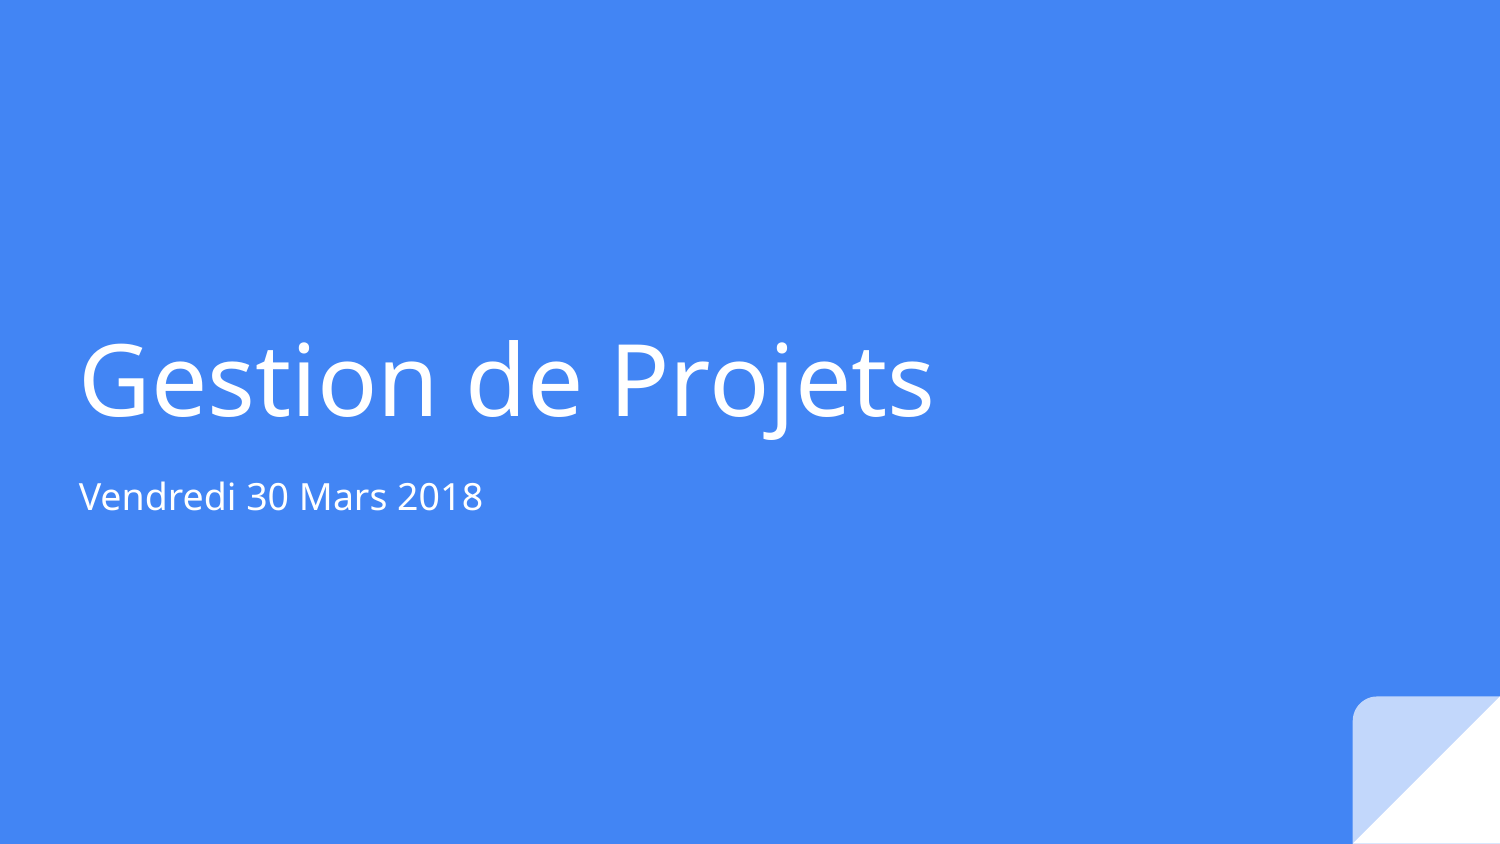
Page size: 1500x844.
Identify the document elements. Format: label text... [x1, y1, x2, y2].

text_box Gestion de Projets [64, 298, 1413, 452]
text_box Vendredi 30 Mars 2018 [64, 457, 1413, 547]
